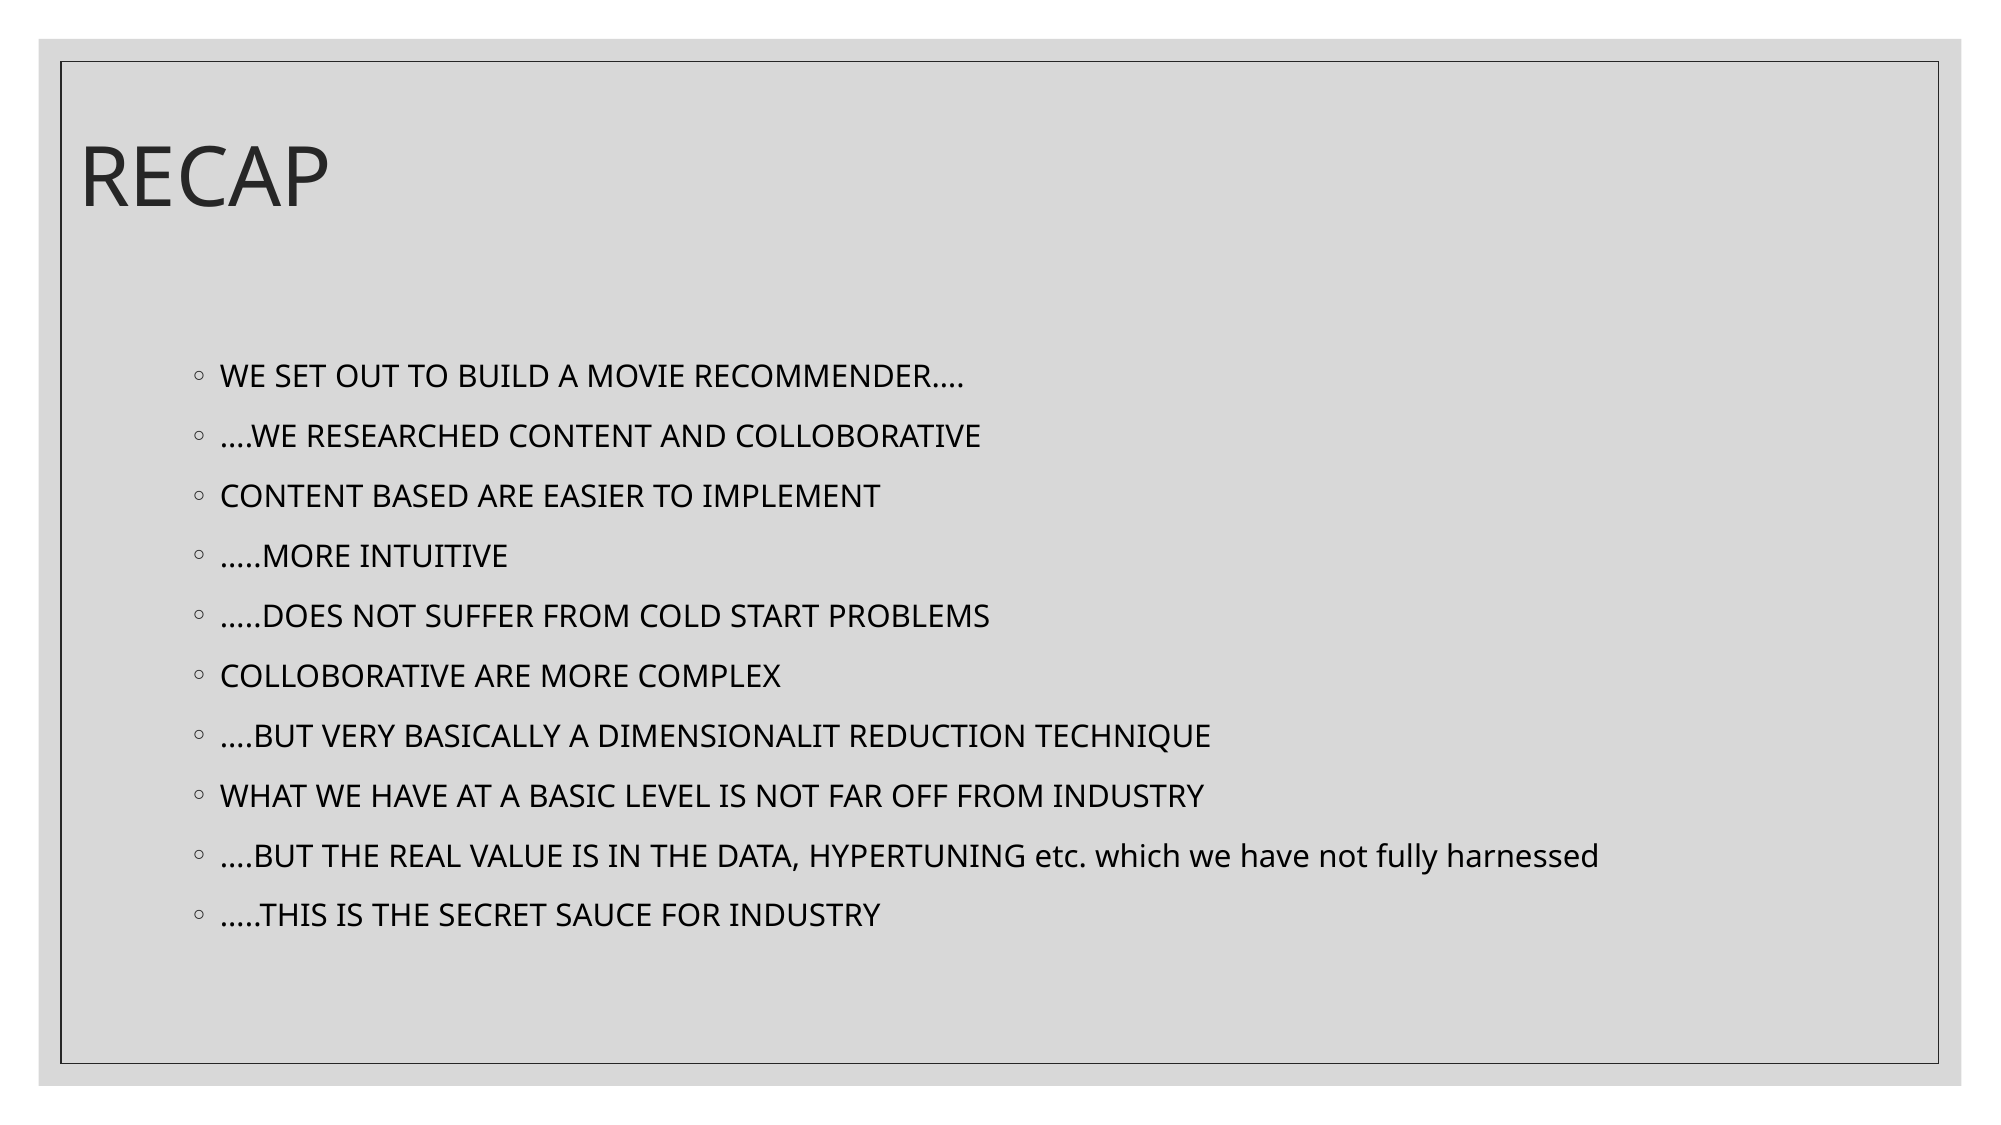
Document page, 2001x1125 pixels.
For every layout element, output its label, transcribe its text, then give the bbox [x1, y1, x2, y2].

list WE SET OUT TO BUILD A MOVIE RECOMMENDER…. ….WE RESEARCHED CONTENT AND COLLOBORATIVE CONTENT BASED ARE EASIER TO IMPLEMENT …..MORE INTUITIVE …..DOES NOT SUFFER FROM COLD START PROBLEMS COLLOBORATIVE ARE MORE COMPLEX ….BUT VERY BASICALLY A DIMENSIONALIT REDUCTION TECHNIQUE WHAT WE HAVE AT A BASIC LEVEL IS NOT FAR OFF FROM INDUSTRY ….BUT THE REAL VALUE IS IN THE DATA, HYPERTUNING etc. which we have not fully harnessed …..THIS IS THE SECRET SAUCE FOR INDUSTRY [174, 345, 1825, 977]
title RECAP [63, 67, 1714, 293]
